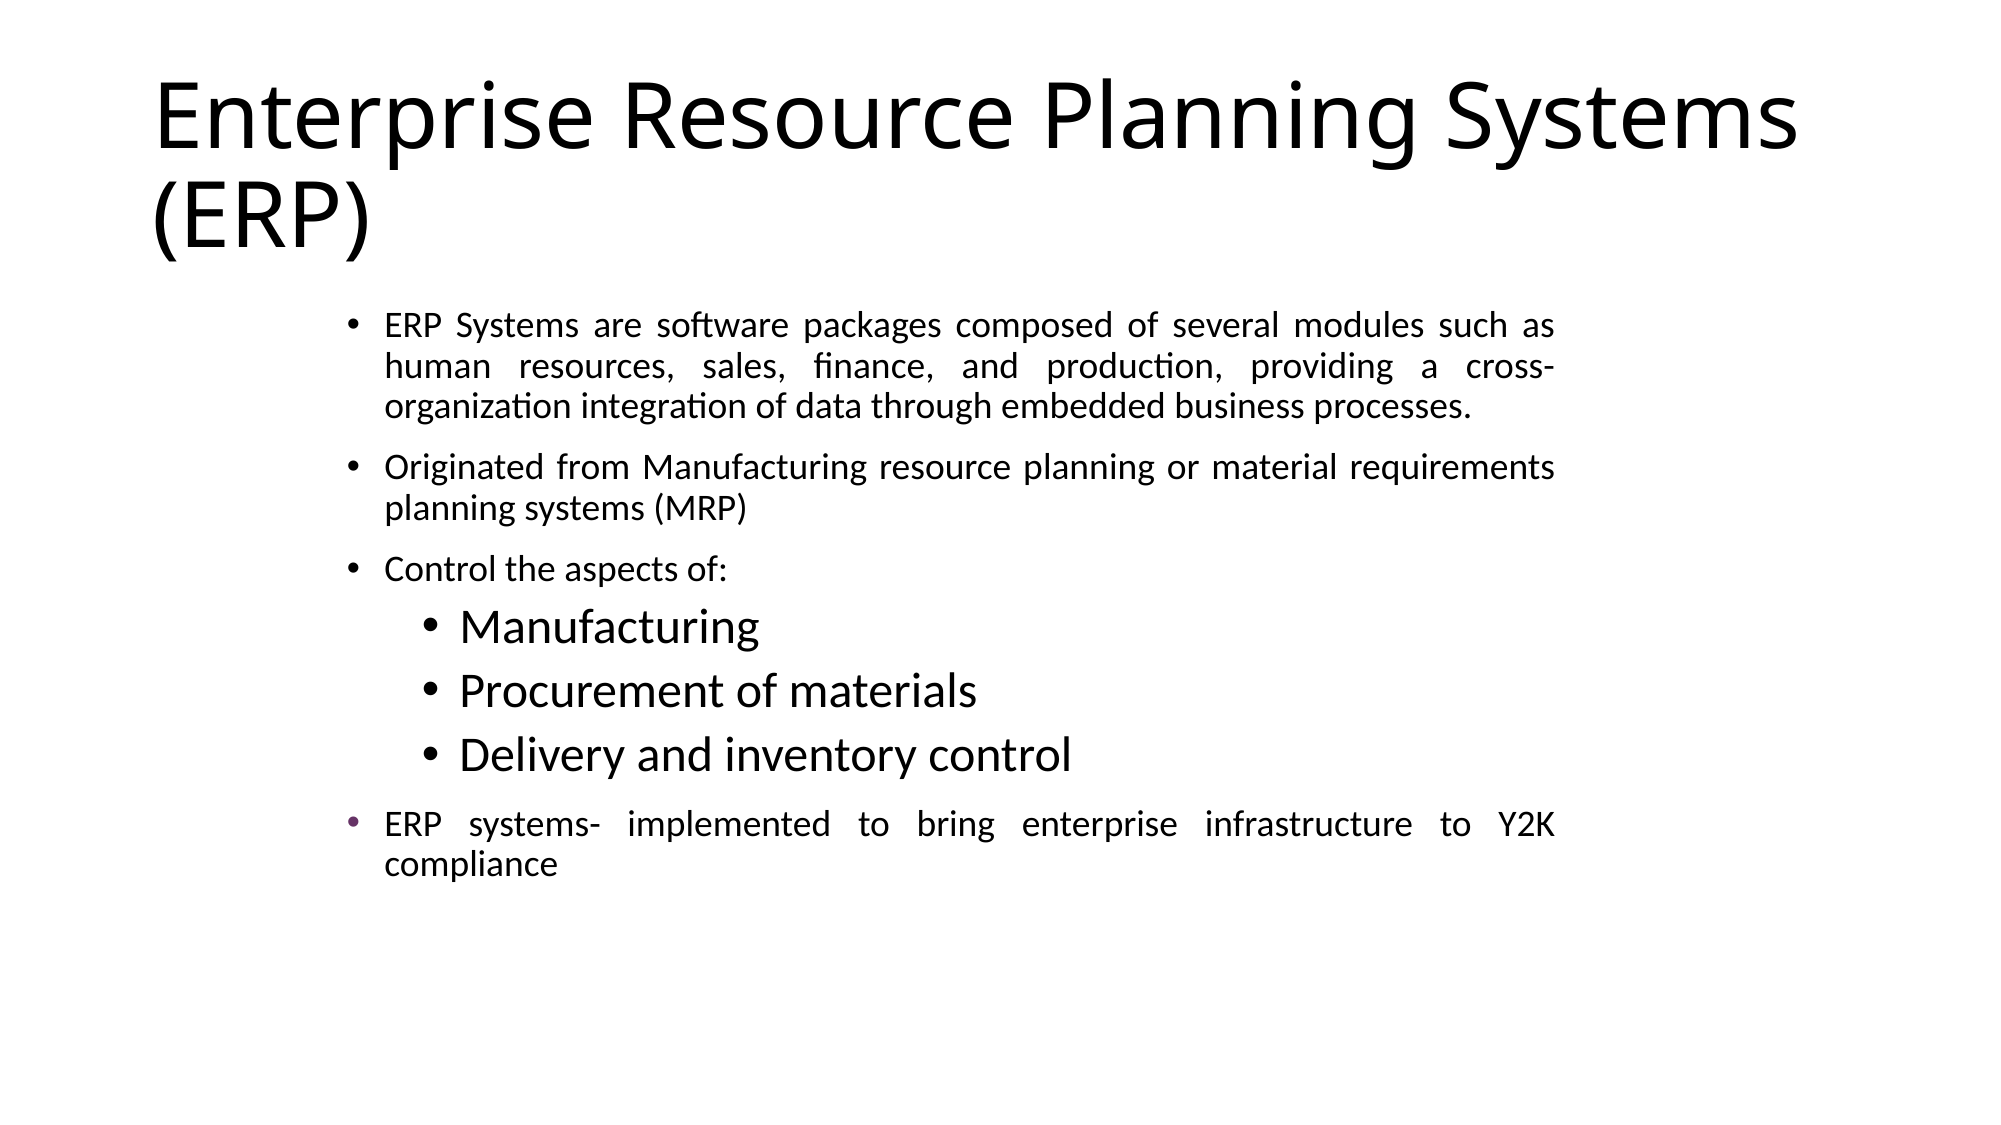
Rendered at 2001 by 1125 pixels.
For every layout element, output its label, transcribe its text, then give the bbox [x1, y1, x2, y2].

title Enterprise Resource Planning Systems (ERP) [137, 59, 1863, 278]
list ERP Systems are software packages composed of several modules such as human resources, sales, finance, and production, providing a cross-organization integration of data through embedded business processes. Originated from Manufacturing resource planning or material requirements planning systems (MRP) Control the aspects of: Manufacturing Procurement of materials Delivery and inventory control ERP systems- implemented to bring enterprise infrastructure to Y2K compliance [331, 297, 1572, 1023]
